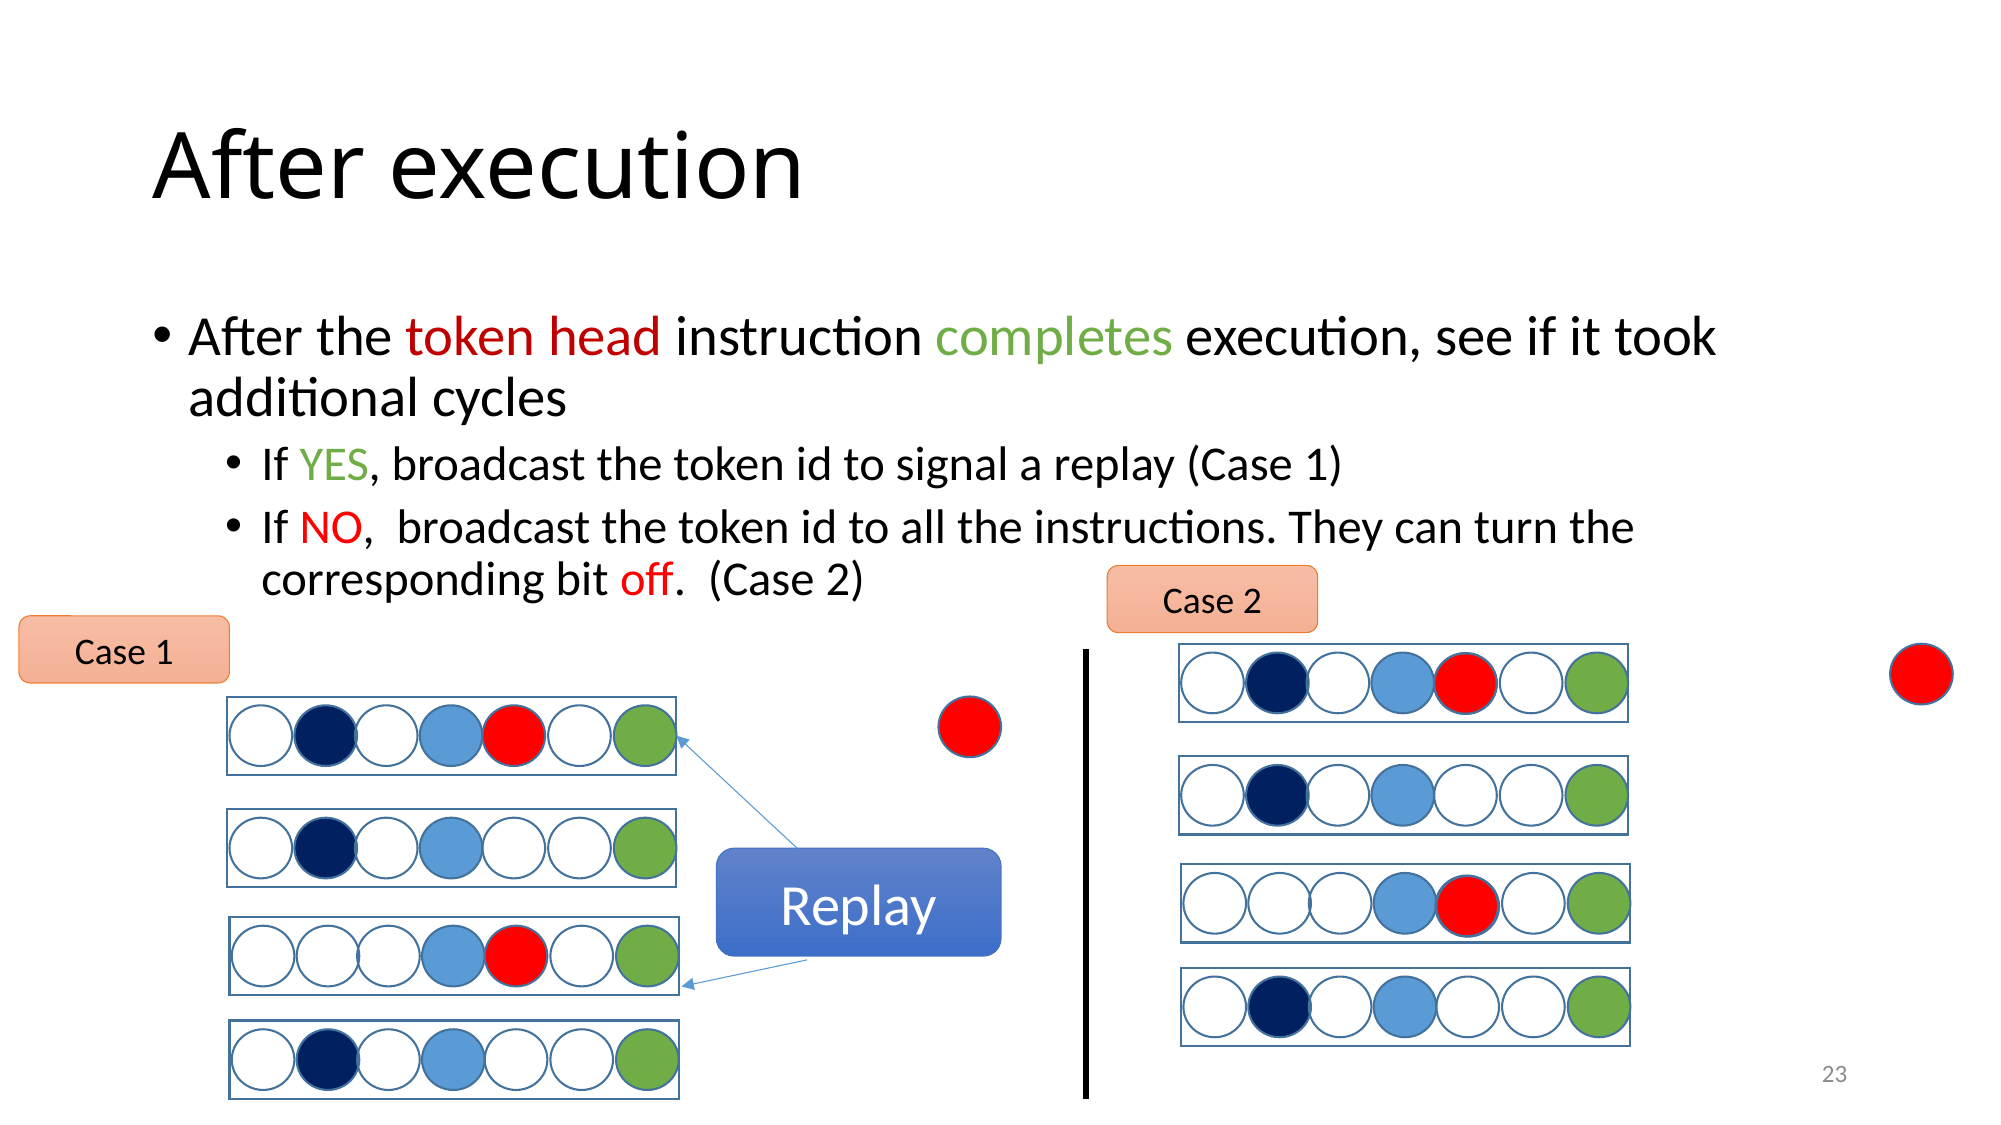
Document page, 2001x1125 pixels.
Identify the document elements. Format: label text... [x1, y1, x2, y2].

text_box Case 2 [1106, 564, 1319, 634]
text_box [420, 924, 485, 988]
text_box [293, 704, 356, 768]
text_box [1370, 651, 1434, 715]
text_box [1566, 871, 1632, 935]
text_box [612, 816, 678, 880]
text_box [1435, 874, 1501, 938]
text_box Case 1 [18, 615, 230, 684]
text_box [295, 1028, 358, 1092]
title After execution [137, 59, 1863, 278]
text_box [481, 816, 547, 880]
text_box [1435, 975, 1501, 1039]
text_box [418, 816, 482, 880]
text_box [418, 704, 482, 768]
text_box [1372, 975, 1436, 1039]
text_box [547, 704, 612, 768]
text_box [1501, 975, 1566, 1039]
text_box [1501, 871, 1566, 935]
text_box [1305, 651, 1370, 715]
text_box [1498, 763, 1564, 827]
text_box [1182, 871, 1247, 935]
text_box [483, 1028, 549, 1092]
text_box [1433, 652, 1498, 715]
text_box [295, 924, 358, 988]
text_box [228, 816, 293, 880]
text_box [1180, 651, 1245, 715]
text_box [1564, 763, 1630, 827]
slide_number 23 [1412, 1042, 1863, 1103]
text_box [1566, 975, 1632, 1039]
text_box [615, 1028, 680, 1092]
text_box [1180, 967, 1631, 1047]
text_box [1372, 871, 1436, 935]
text_box [483, 924, 549, 988]
text_box [228, 1019, 680, 1100]
text_box [226, 808, 677, 888]
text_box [681, 959, 808, 987]
text_box Replay [715, 847, 1002, 957]
text_box [1307, 975, 1373, 1039]
text_box [420, 1028, 485, 1092]
text_box [547, 816, 612, 880]
text_box [1245, 763, 1308, 827]
text_box [481, 704, 547, 768]
text_box [226, 696, 677, 776]
text_box [356, 924, 421, 988]
text_box [1305, 763, 1370, 827]
text_box [353, 704, 419, 768]
text_box [1178, 755, 1629, 836]
text_box [230, 1028, 295, 1092]
text_box [549, 924, 615, 988]
text_box [1433, 763, 1498, 827]
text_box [676, 735, 797, 849]
text_box [1889, 642, 1954, 706]
text_box [1245, 651, 1308, 715]
text_box [1180, 763, 1245, 827]
text_box [356, 1028, 421, 1092]
text_box [1247, 871, 1310, 935]
text_box [1564, 651, 1630, 715]
text_box [293, 816, 356, 880]
text_box [230, 924, 295, 988]
list After the token head instruction completes execution, see if it took additional cycles If YES, broadcast the token id to signal a replay (Case 1) If NO, broadcast the token id to all the instructions. They can turn the corresponding bit off. (Case 2) [137, 299, 1863, 616]
text_box [353, 816, 419, 880]
text_box [615, 924, 680, 988]
text_box [1498, 651, 1564, 715]
text_box [612, 704, 678, 768]
text_box [228, 704, 293, 768]
text_box [937, 695, 1003, 759]
text_box [1370, 763, 1434, 827]
text_box [1182, 975, 1247, 1039]
text_box [228, 916, 680, 996]
text_box [1180, 863, 1631, 944]
text_box [1247, 975, 1310, 1039]
text_box [1307, 871, 1373, 935]
text_box [549, 1028, 615, 1092]
text_box [1178, 643, 1629, 723]
